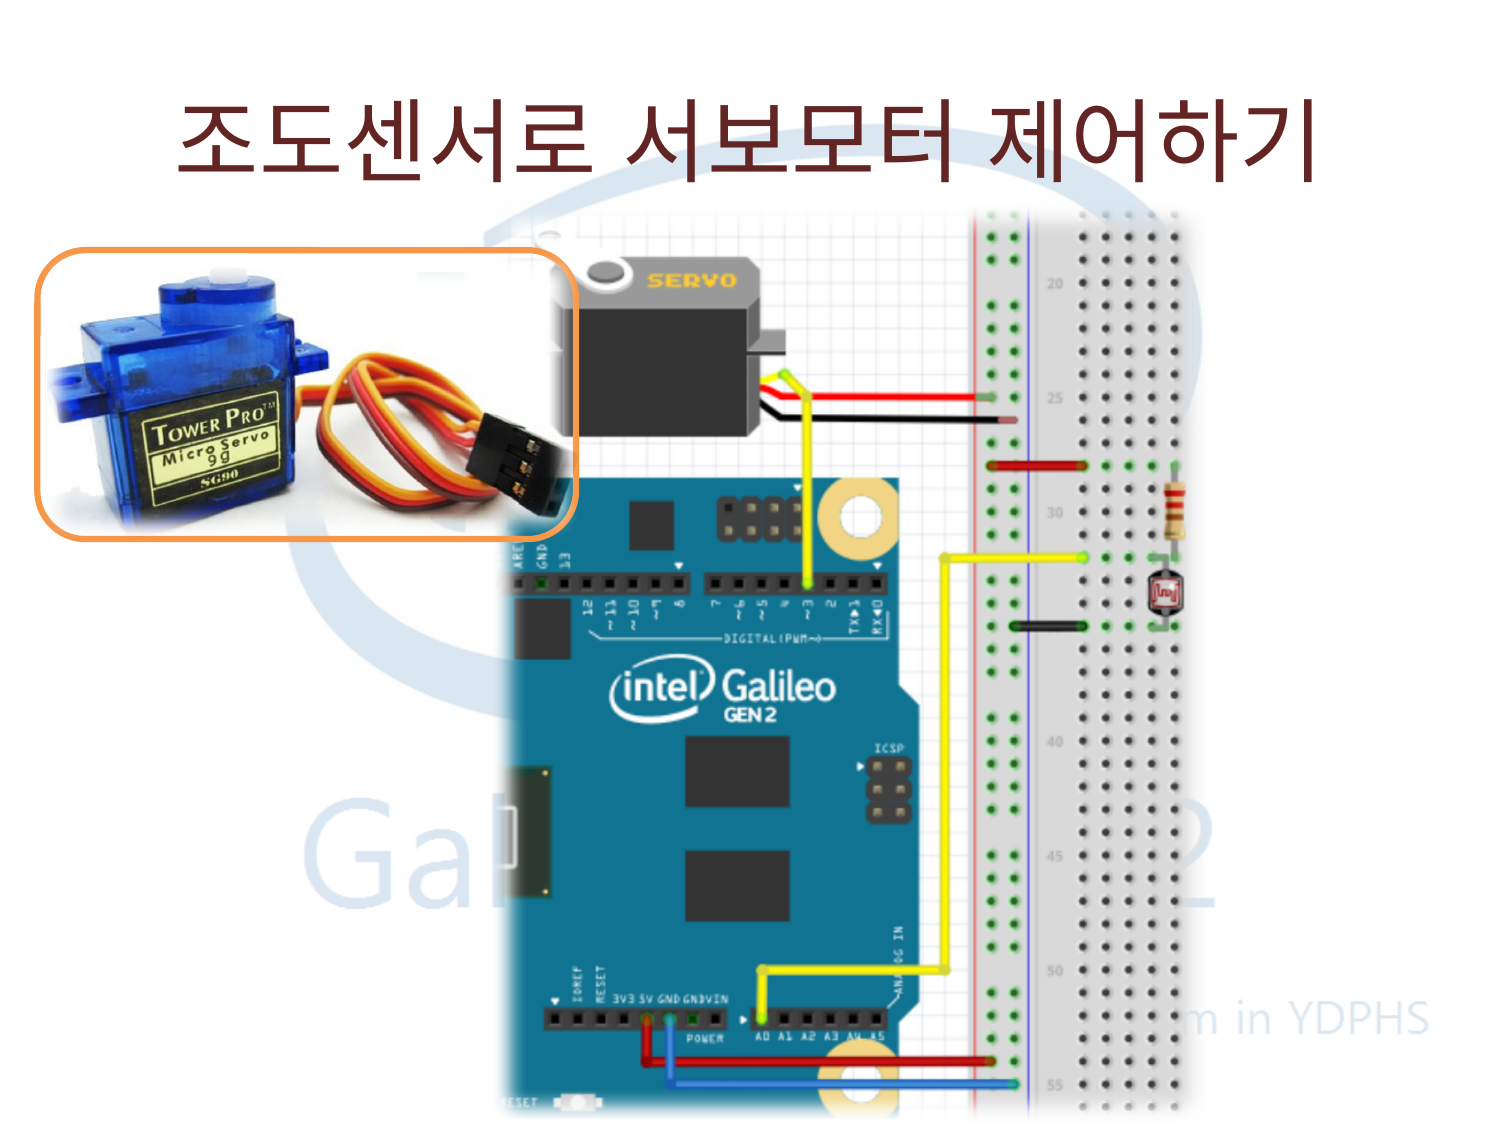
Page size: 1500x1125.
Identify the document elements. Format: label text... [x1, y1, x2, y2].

picture [41, 203, 1208, 1125]
title 조도센서로 서보모터 제어하기 [75, 45, 1425, 233]
